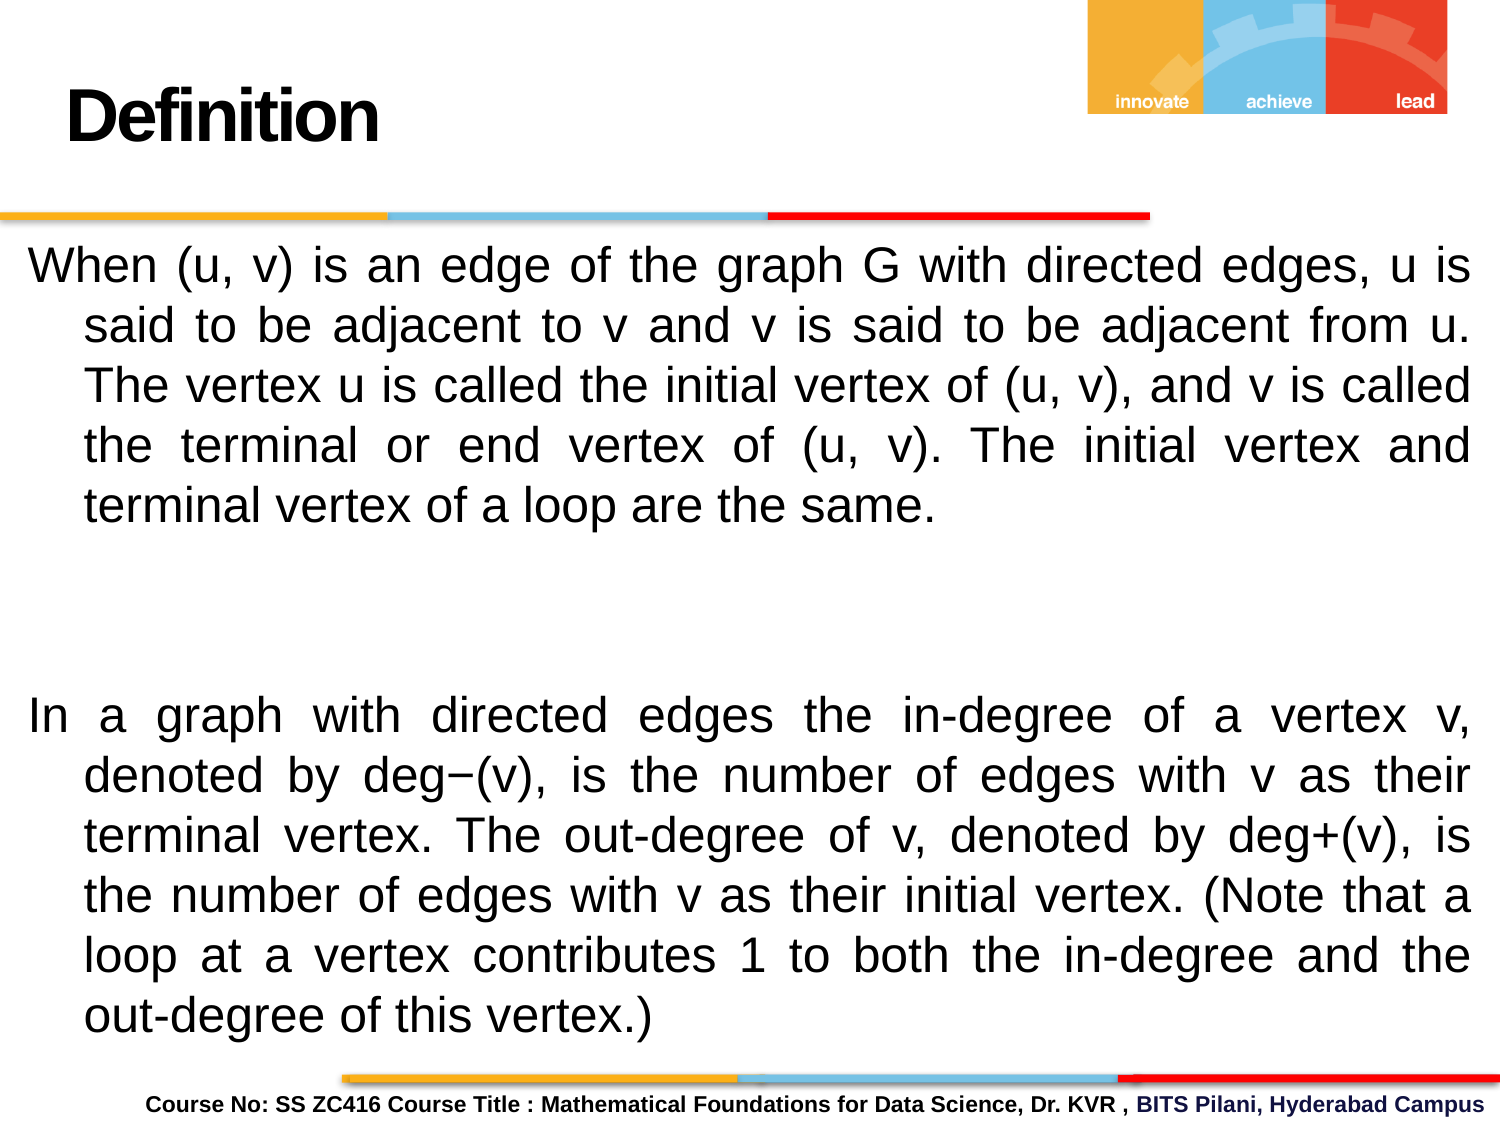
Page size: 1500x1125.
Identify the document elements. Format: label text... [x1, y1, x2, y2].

list Definition [50, 24, 1088, 213]
list When (u, v) is an edge of the graph G with directed edges, u is said to be adjacent to v and v is said to be adjacent from u. The vertex u is called the initial vertex of (u, v), and v is called the terminal or end vertex of (u, v). The initial vertex and terminal vertex of a loop are the same. In a graph with directed edges the in-degree of a vertex v, denoted by deg−(v), is the number of edges with v as their terminal vertex. The out-degree of v, denoted by deg+(v), is the number of edges with v as their initial vertex. (Note that a loop at a vertex contributes 1 to both the in-degree and the out-degree of this vertex.) [12, 224, 1488, 1063]
picture [1087, 0, 1448, 114]
